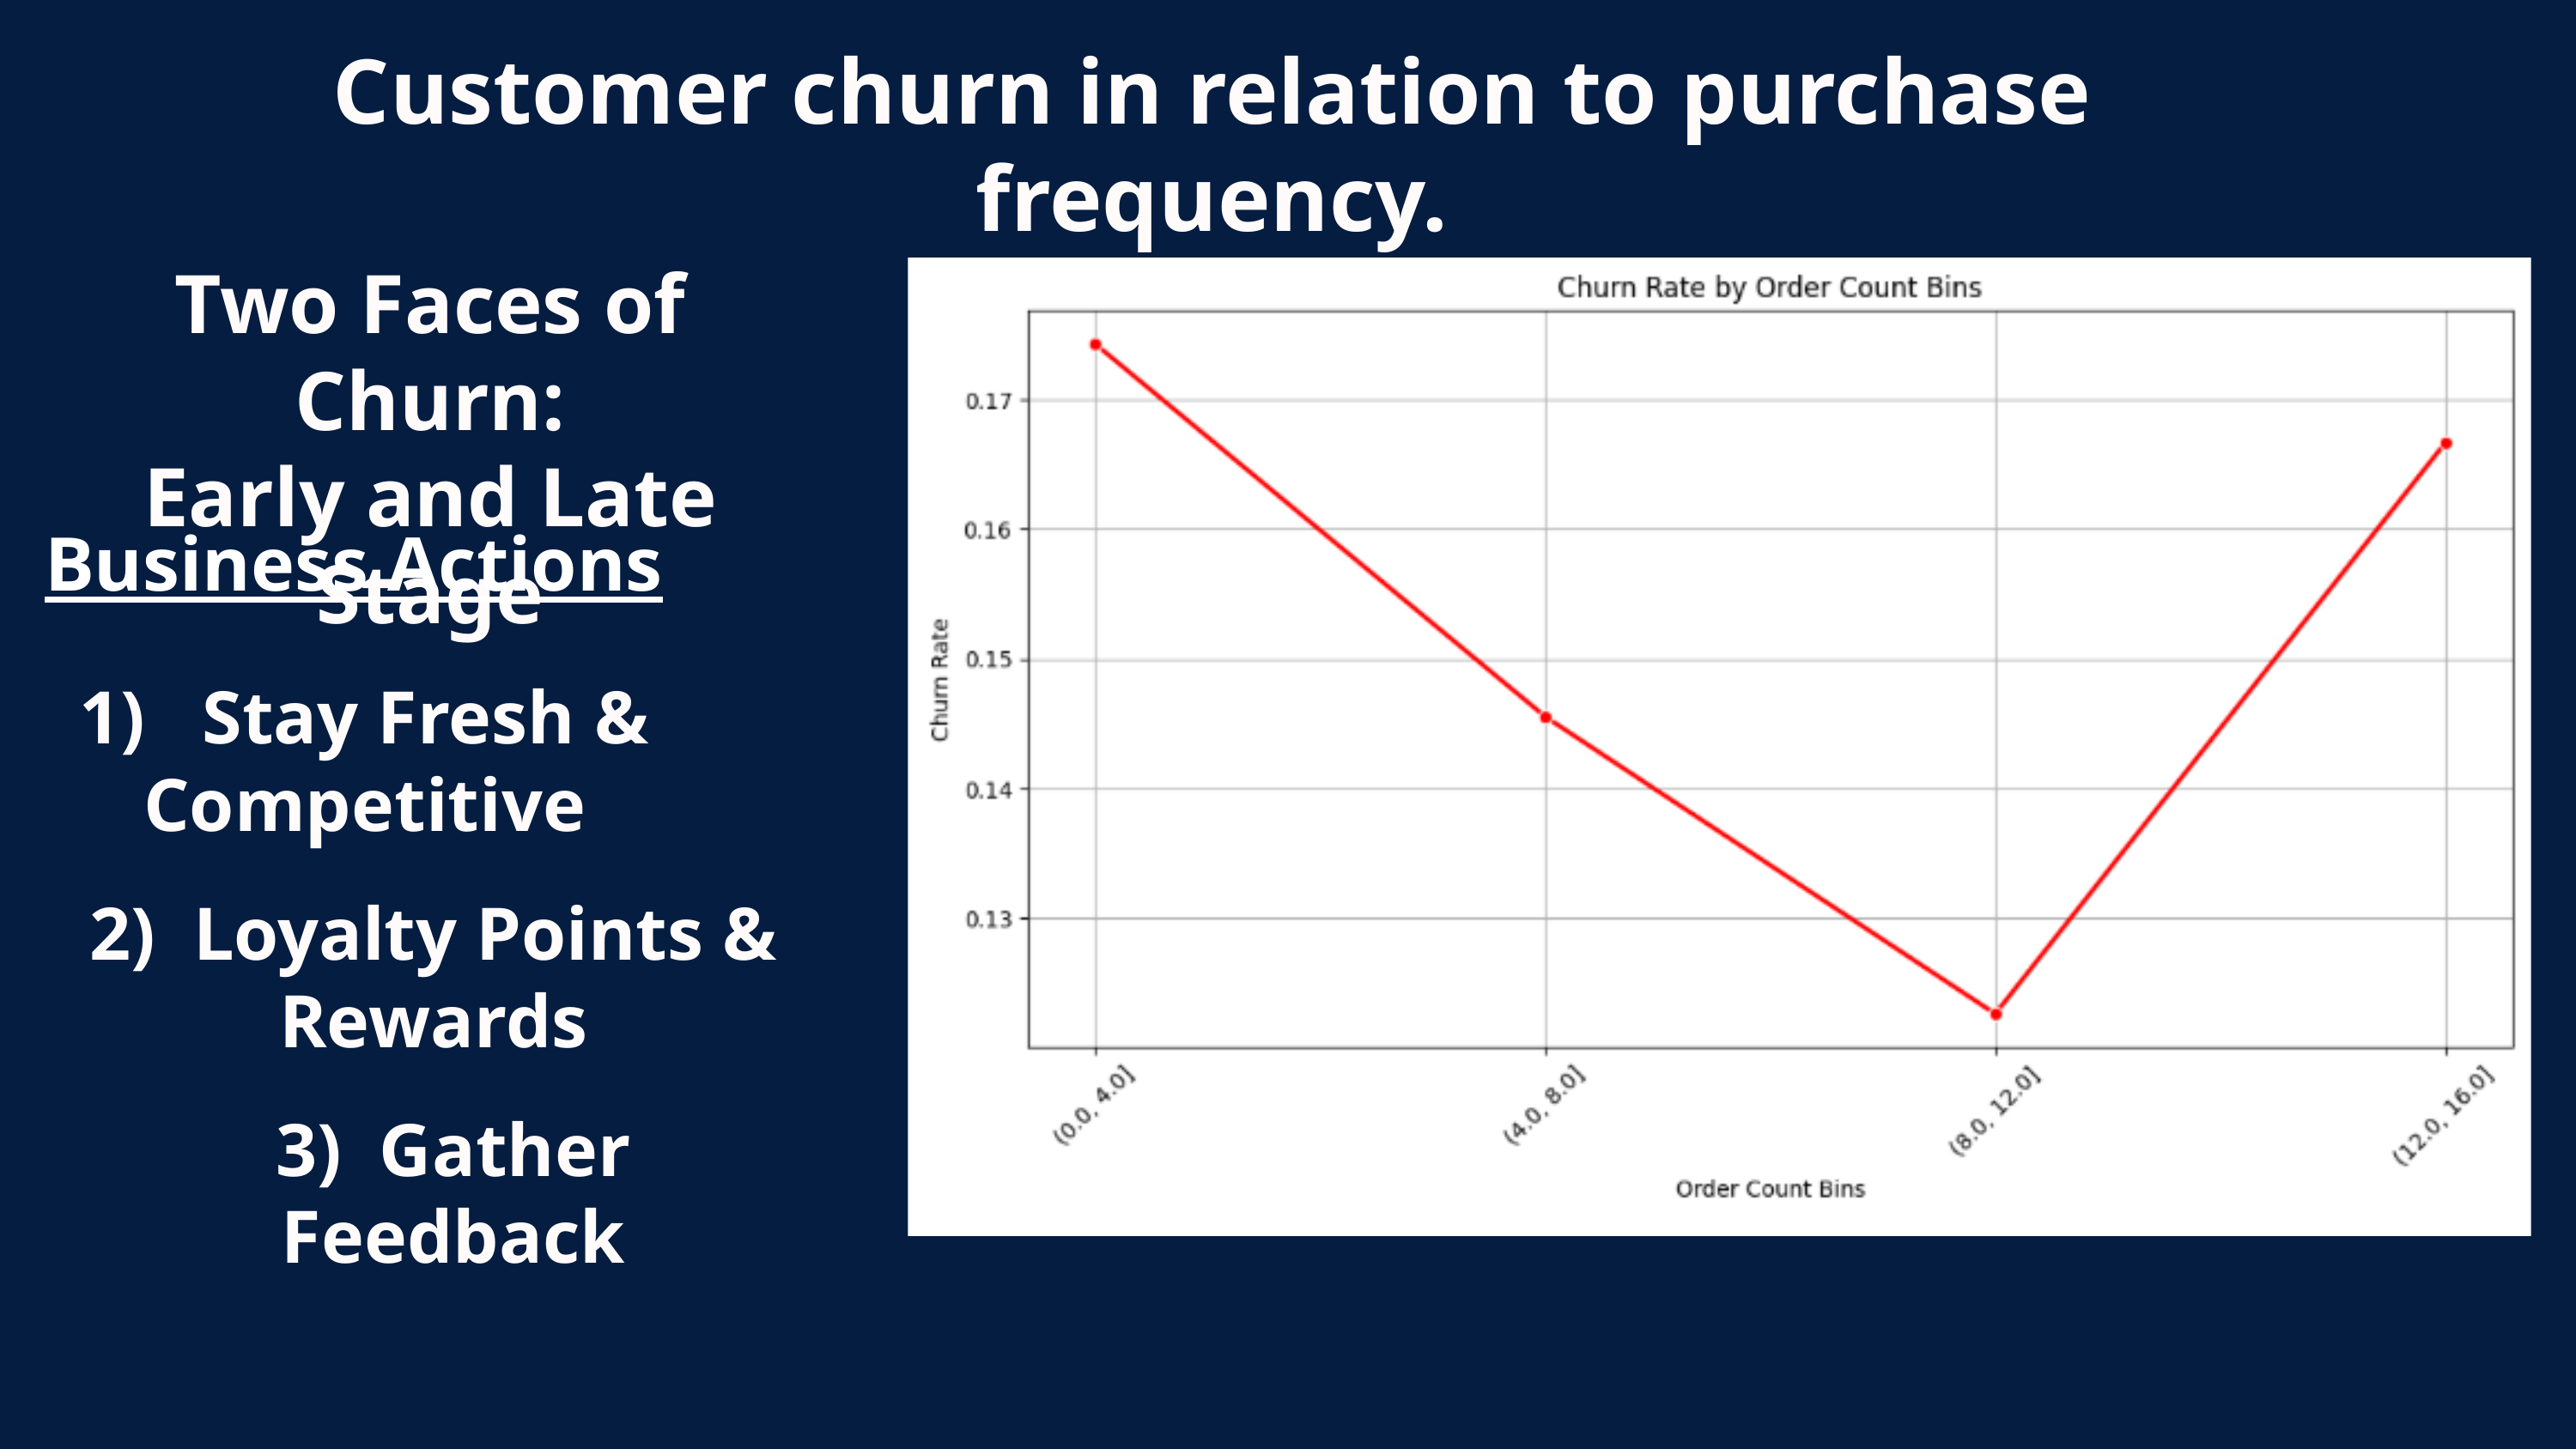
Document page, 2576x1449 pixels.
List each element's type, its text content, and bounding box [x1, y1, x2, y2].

text_box 3) Gather Feedback [120, 1103, 787, 1278]
text_box 2) Loyalty Points & Rewards [2, 888, 866, 1062]
text_box Business Actions [45, 504, 814, 607]
text_box Two Faces of Churn: Early and Late Stage [46, 252, 814, 504]
text_box [908, 258, 2531, 1236]
text_box 1) Stay Fresh & Competitive [0, 671, 787, 846]
text_box Customer churn in relation to purchase frequency. [171, 34, 2254, 250]
text_box Two Faces of Churn: Early and Late Stage [46, 607, 814, 640]
